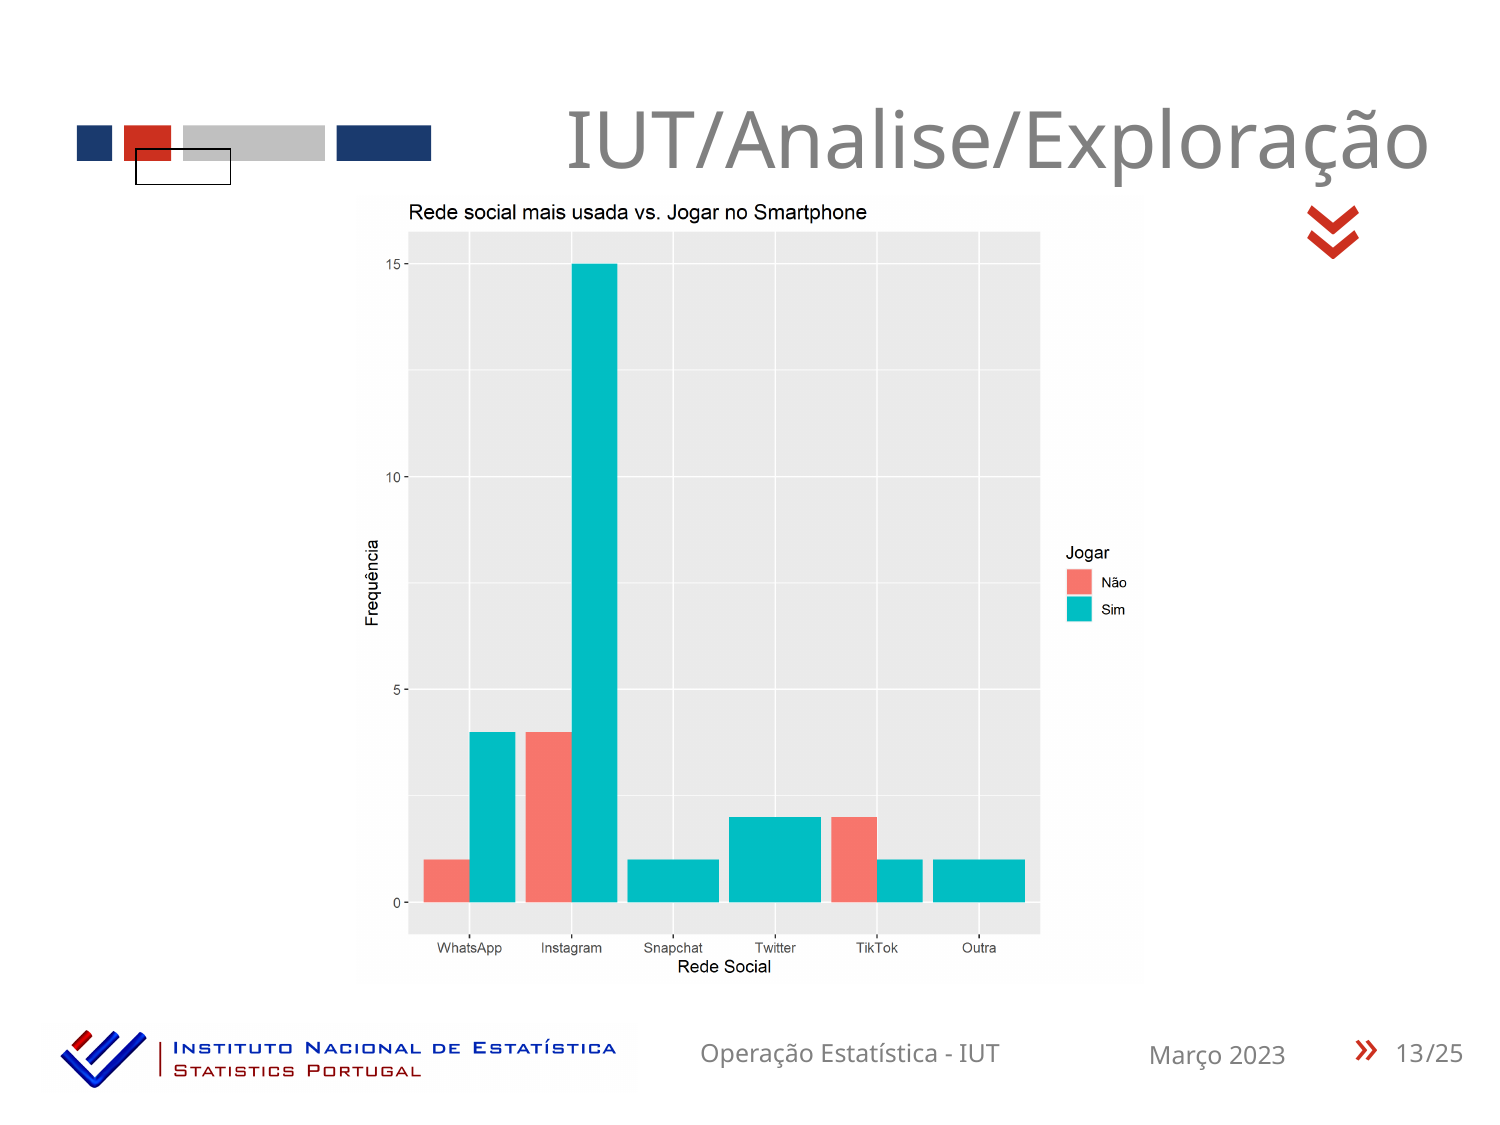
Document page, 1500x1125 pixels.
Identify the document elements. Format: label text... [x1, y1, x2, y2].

text_box 13 [1380, 1029, 1447, 1075]
picture [356, 195, 1144, 984]
text_box « [1234, 207, 1400, 280]
picture [41, 1023, 638, 1093]
text_box IUT/Analise/Exploração [454, 66, 1447, 207]
